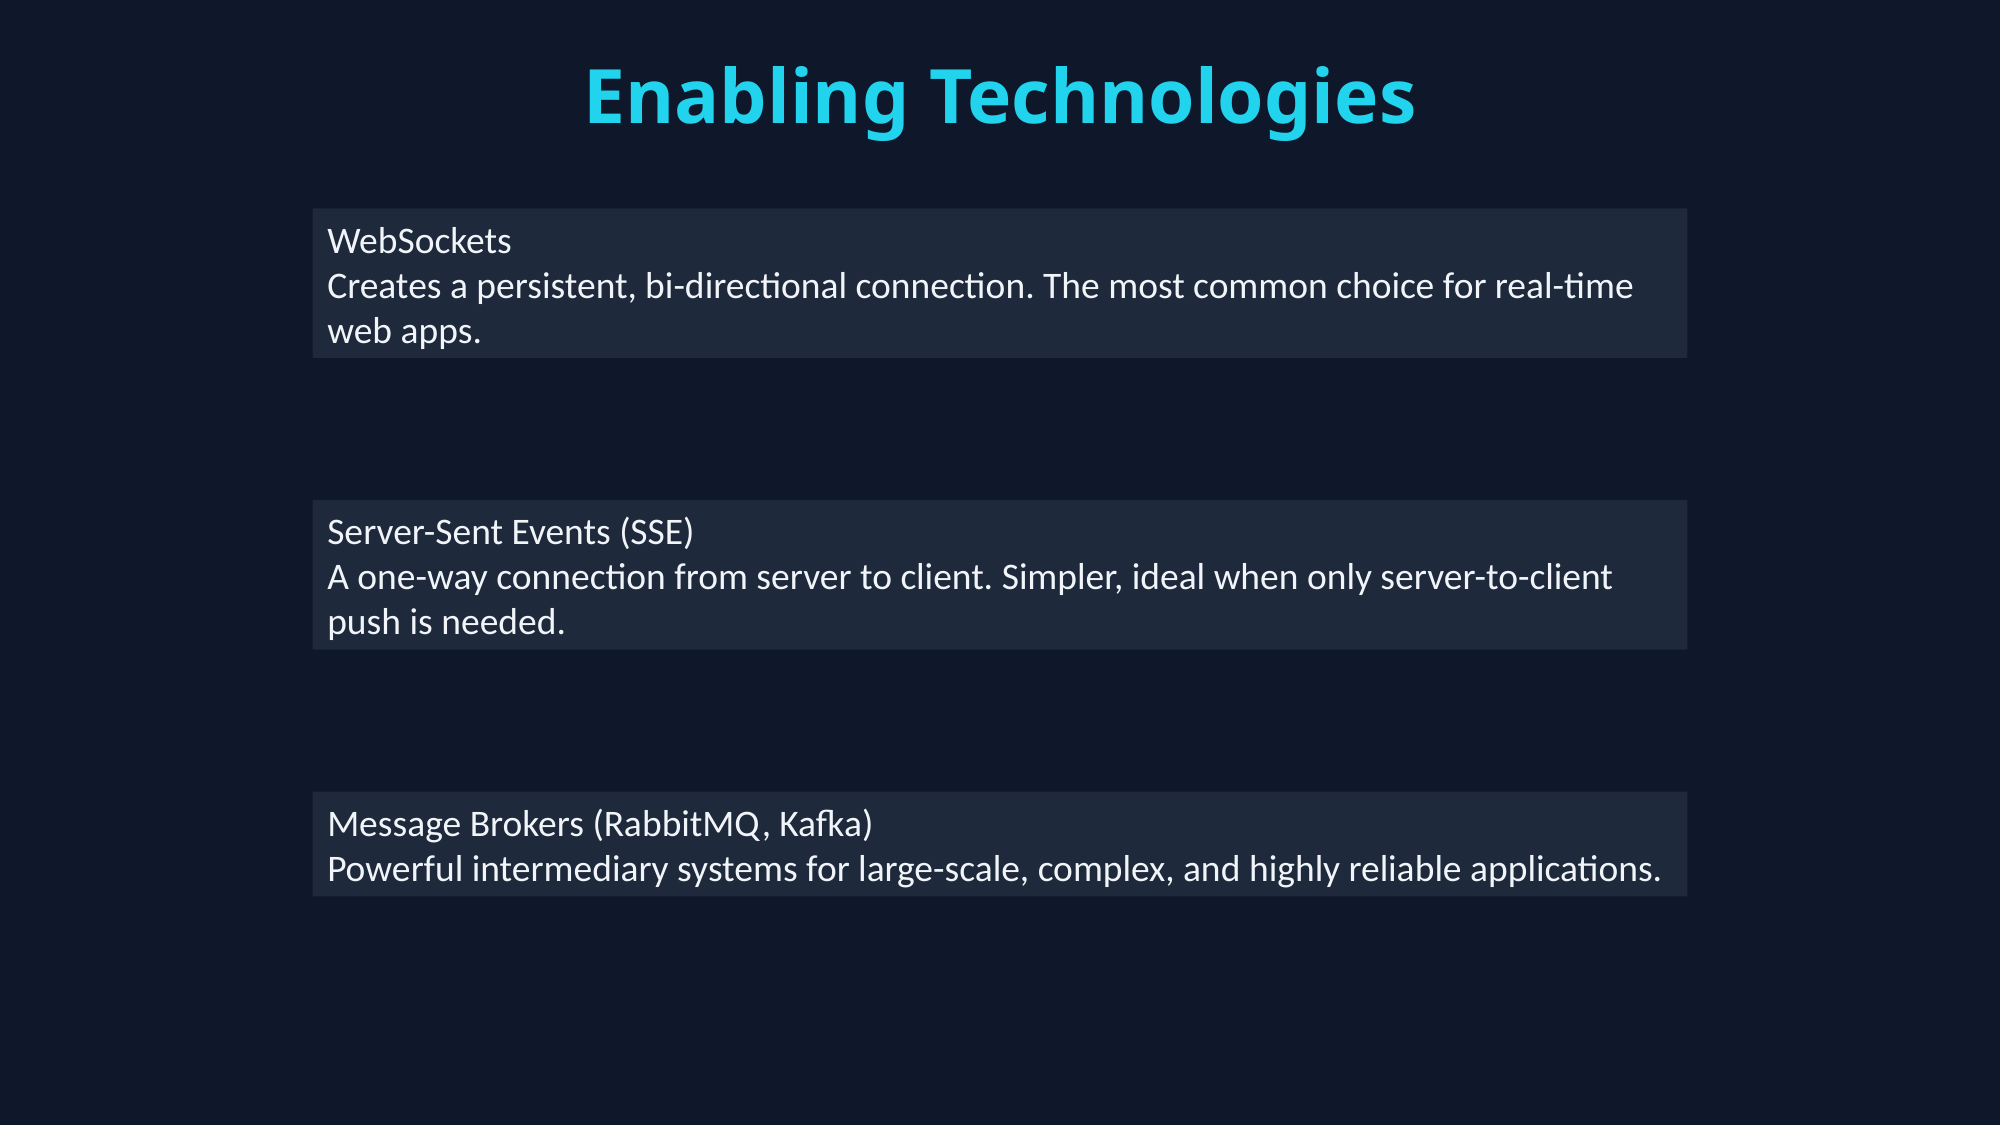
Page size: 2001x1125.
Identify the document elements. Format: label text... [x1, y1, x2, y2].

text_box Enabling Technologies [104, 41, 1896, 147]
text_box Message Brokers (RabbitMQ, Kafka) Powerful intermediary systems for large-scale, complex, and highly reliable applications. [312, 791, 1688, 897]
text_box WebSockets Creates a persistent, bi-directional connection. The most common choice for real-time web apps. [312, 208, 1688, 358]
text_box Server-Sent Events (SSE) A one-way connection from server to client. Simpler, ideal when only server-to-client push is needed. [312, 499, 1688, 650]
